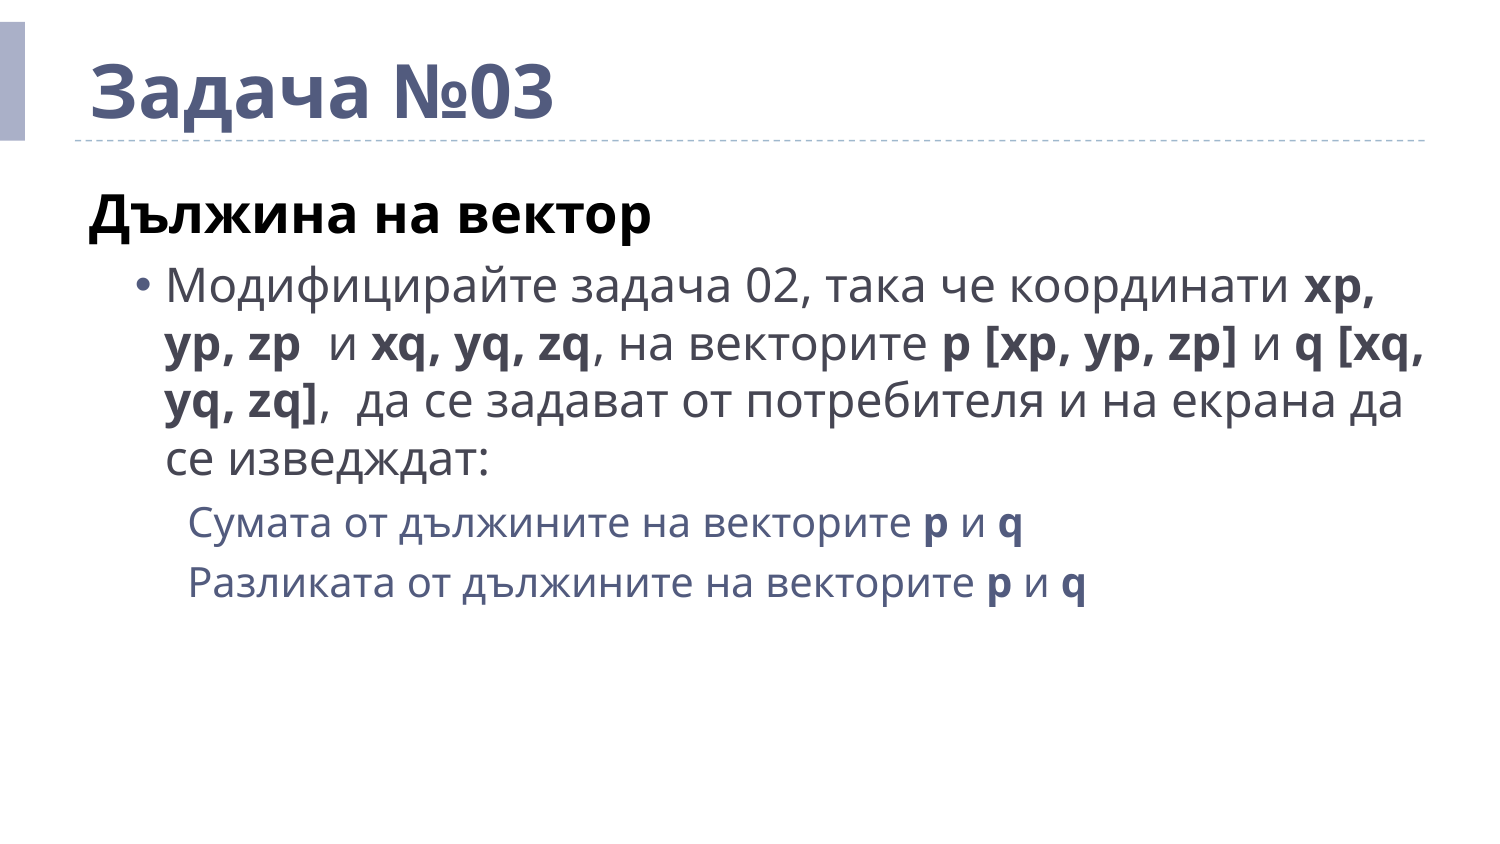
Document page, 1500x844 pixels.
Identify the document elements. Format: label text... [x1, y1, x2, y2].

title Задача №03 [75, 18, 1475, 141]
list Дължина на вектор Модифицирайте задача 02, така че координати xp, yp, zp и xq, yq, zq, на векторите p [xp, yp, zp] и q [xq, yq, zq], да се задават от потребителя и на екрана да се изведждат: Сумата от дължините на векторите p и q Разликата от дължините на векторите p и q [75, 171, 1475, 835]
